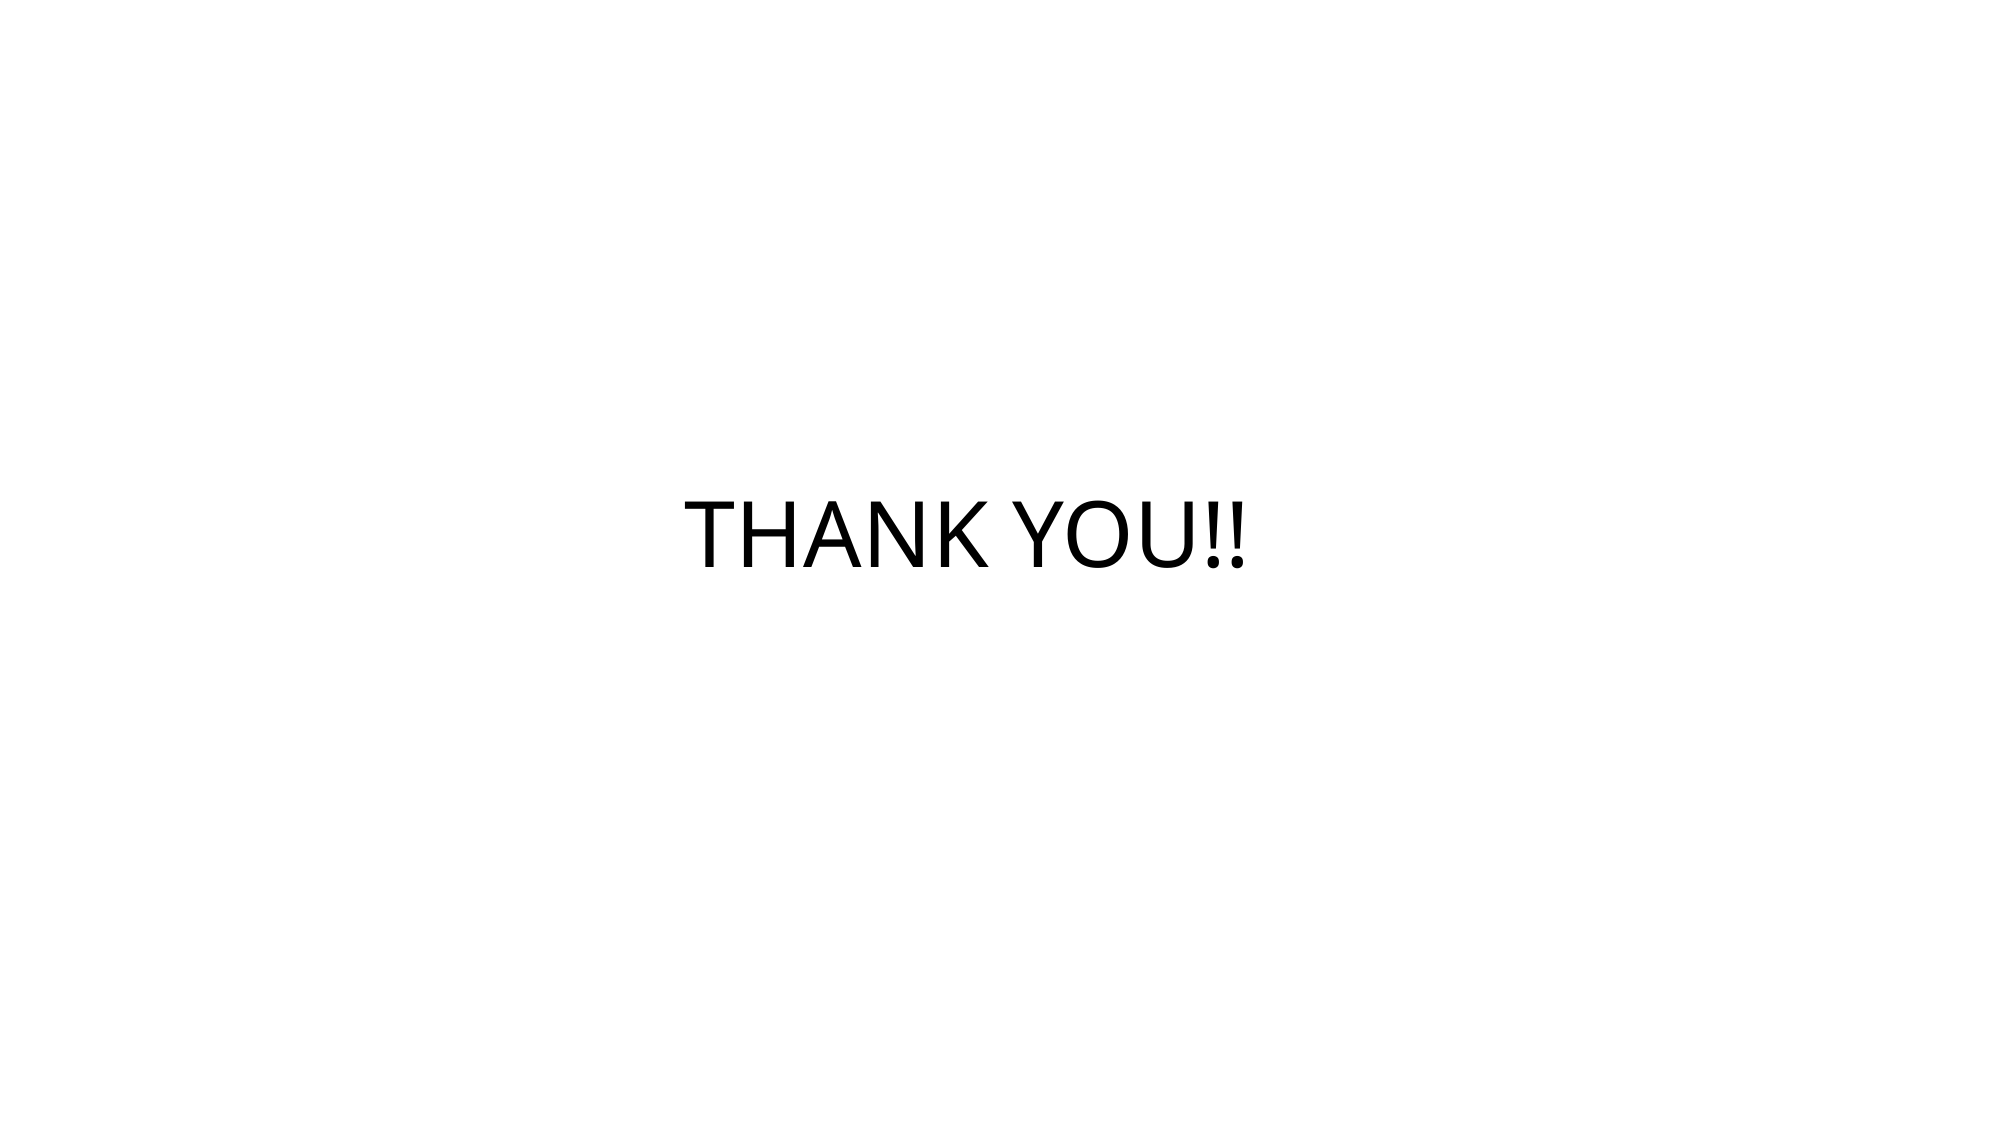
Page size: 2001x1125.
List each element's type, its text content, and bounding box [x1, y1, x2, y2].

title THANK YOU!! [669, 429, 1686, 648]
